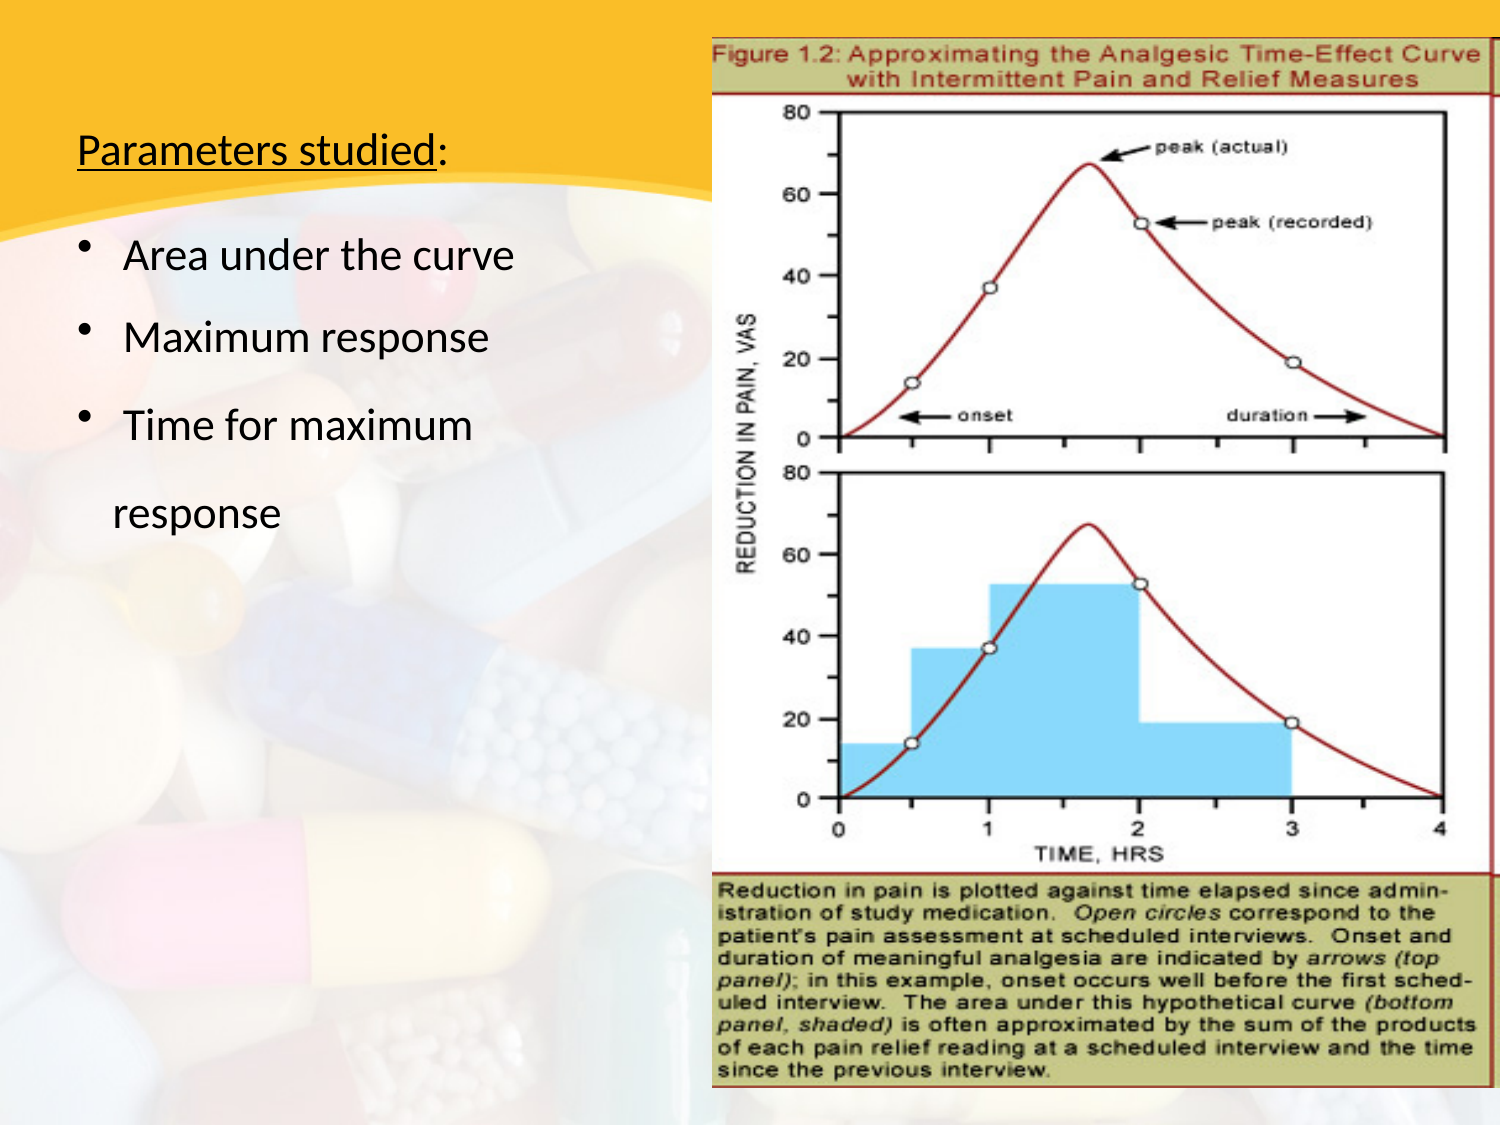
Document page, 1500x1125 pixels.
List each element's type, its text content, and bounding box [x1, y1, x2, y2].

text_box Parameters studied: Area under the curve Maximum response Time for maximum response [62, 112, 663, 600]
picture [0, 0, 1500, 1125]
